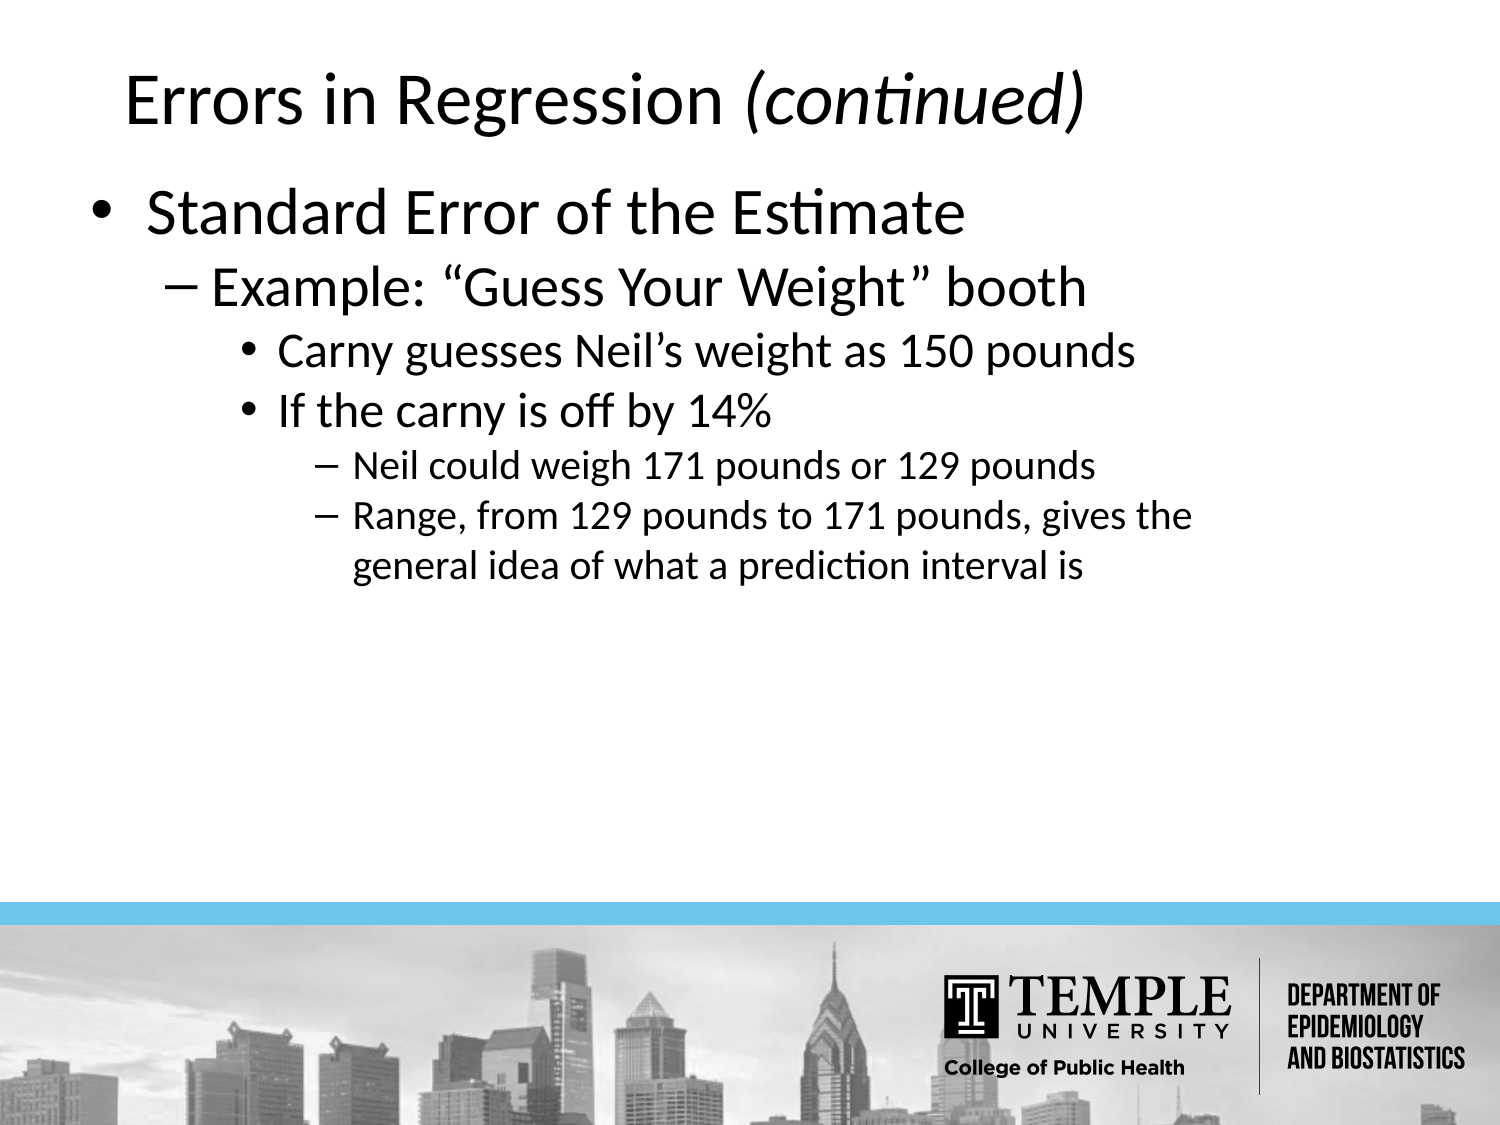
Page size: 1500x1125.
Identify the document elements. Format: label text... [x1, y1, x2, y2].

title Errors in Regression (continued) [106, 53, 1105, 136]
list Standard Error of the Estimate Example: “Guess Your Weight” booth Carny guesses Neil’s weight as 150 pounds If the carny is off by 14% Neil could weigh 171 pounds or 129 pounds Range, from 129 pounds to 171 pounds, gives the general idea of what a prediction interval is [75, 160, 1299, 901]
picture [0, 902, 1500, 1125]
